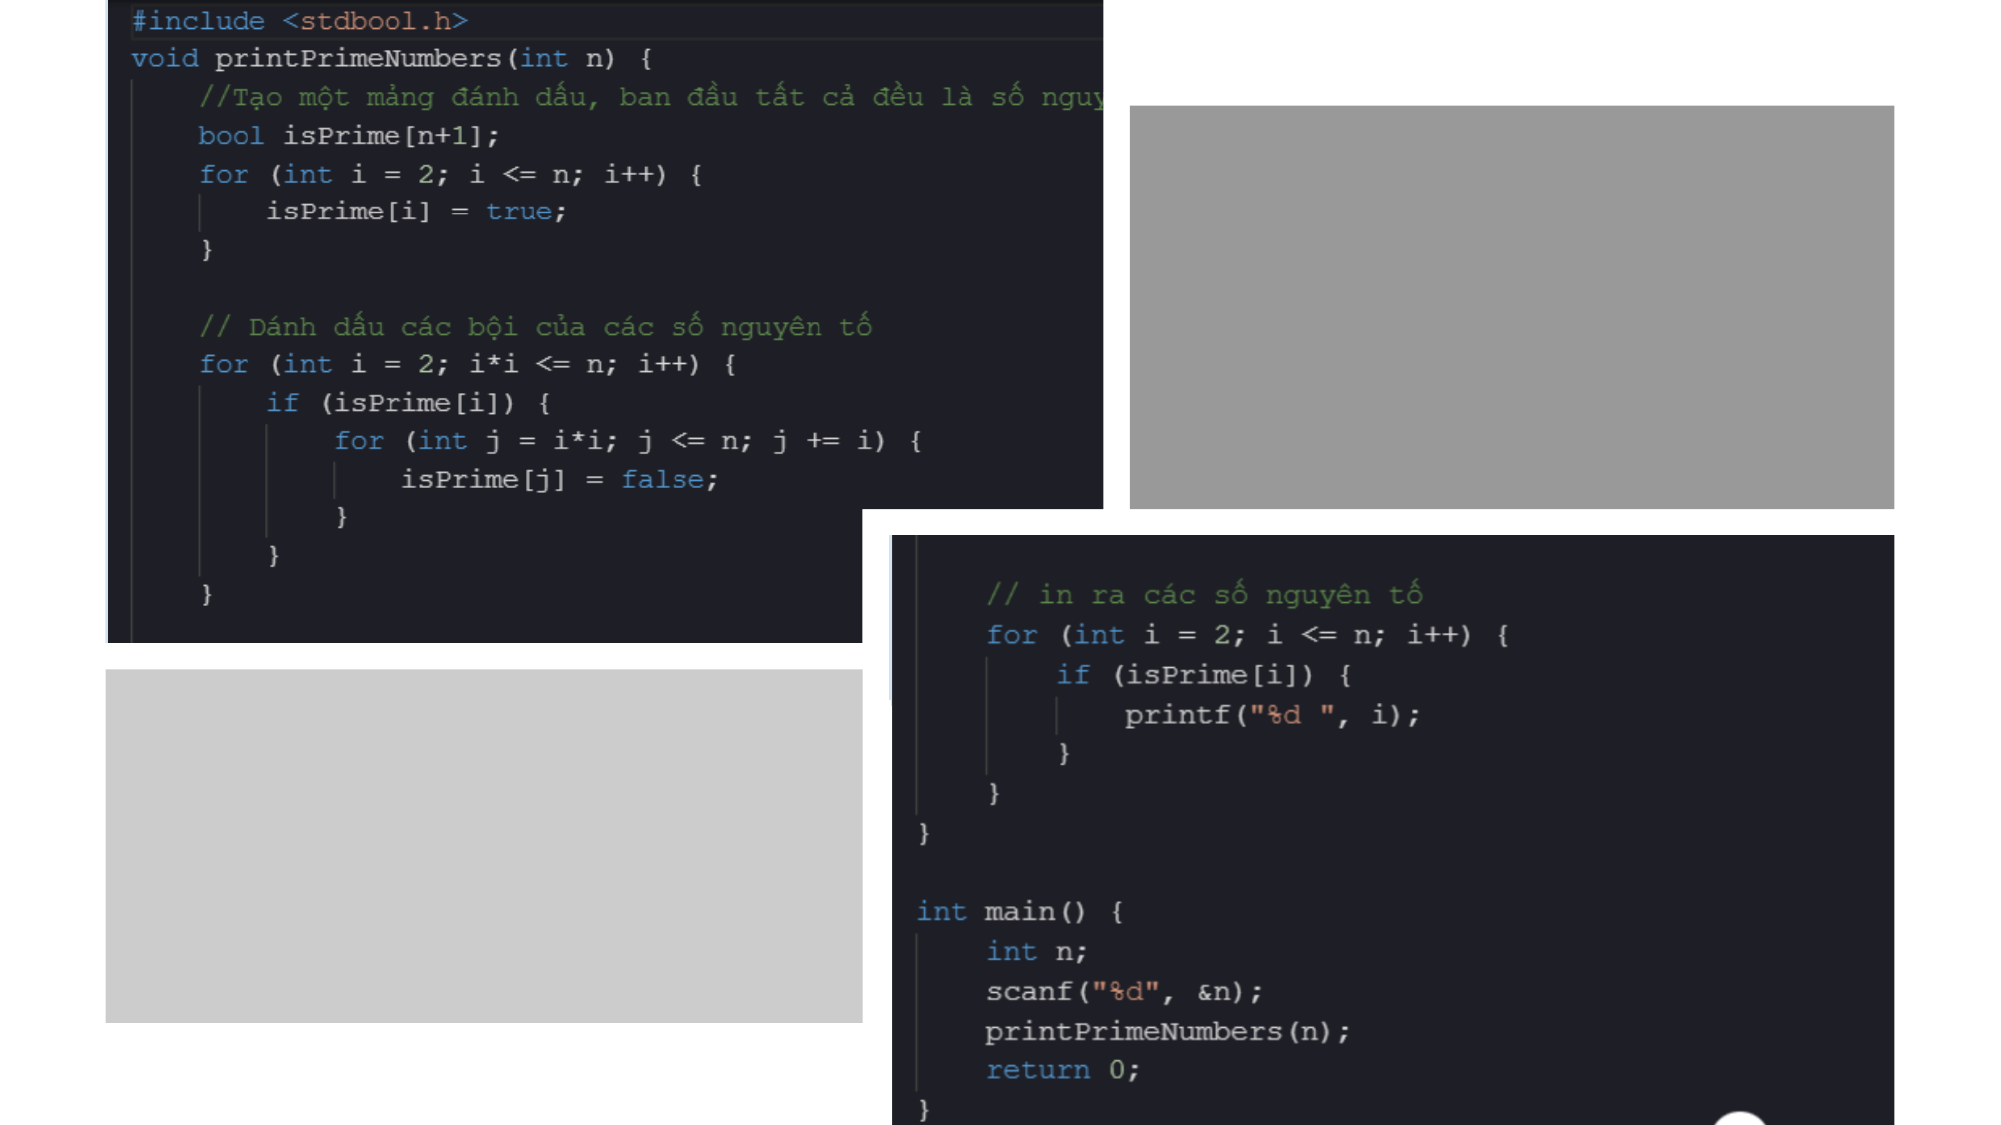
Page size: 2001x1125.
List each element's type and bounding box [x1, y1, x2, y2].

text_box [1129, 104, 1895, 510]
picture [105, 0, 1895, 1125]
text_box [104, 668, 864, 1024]
